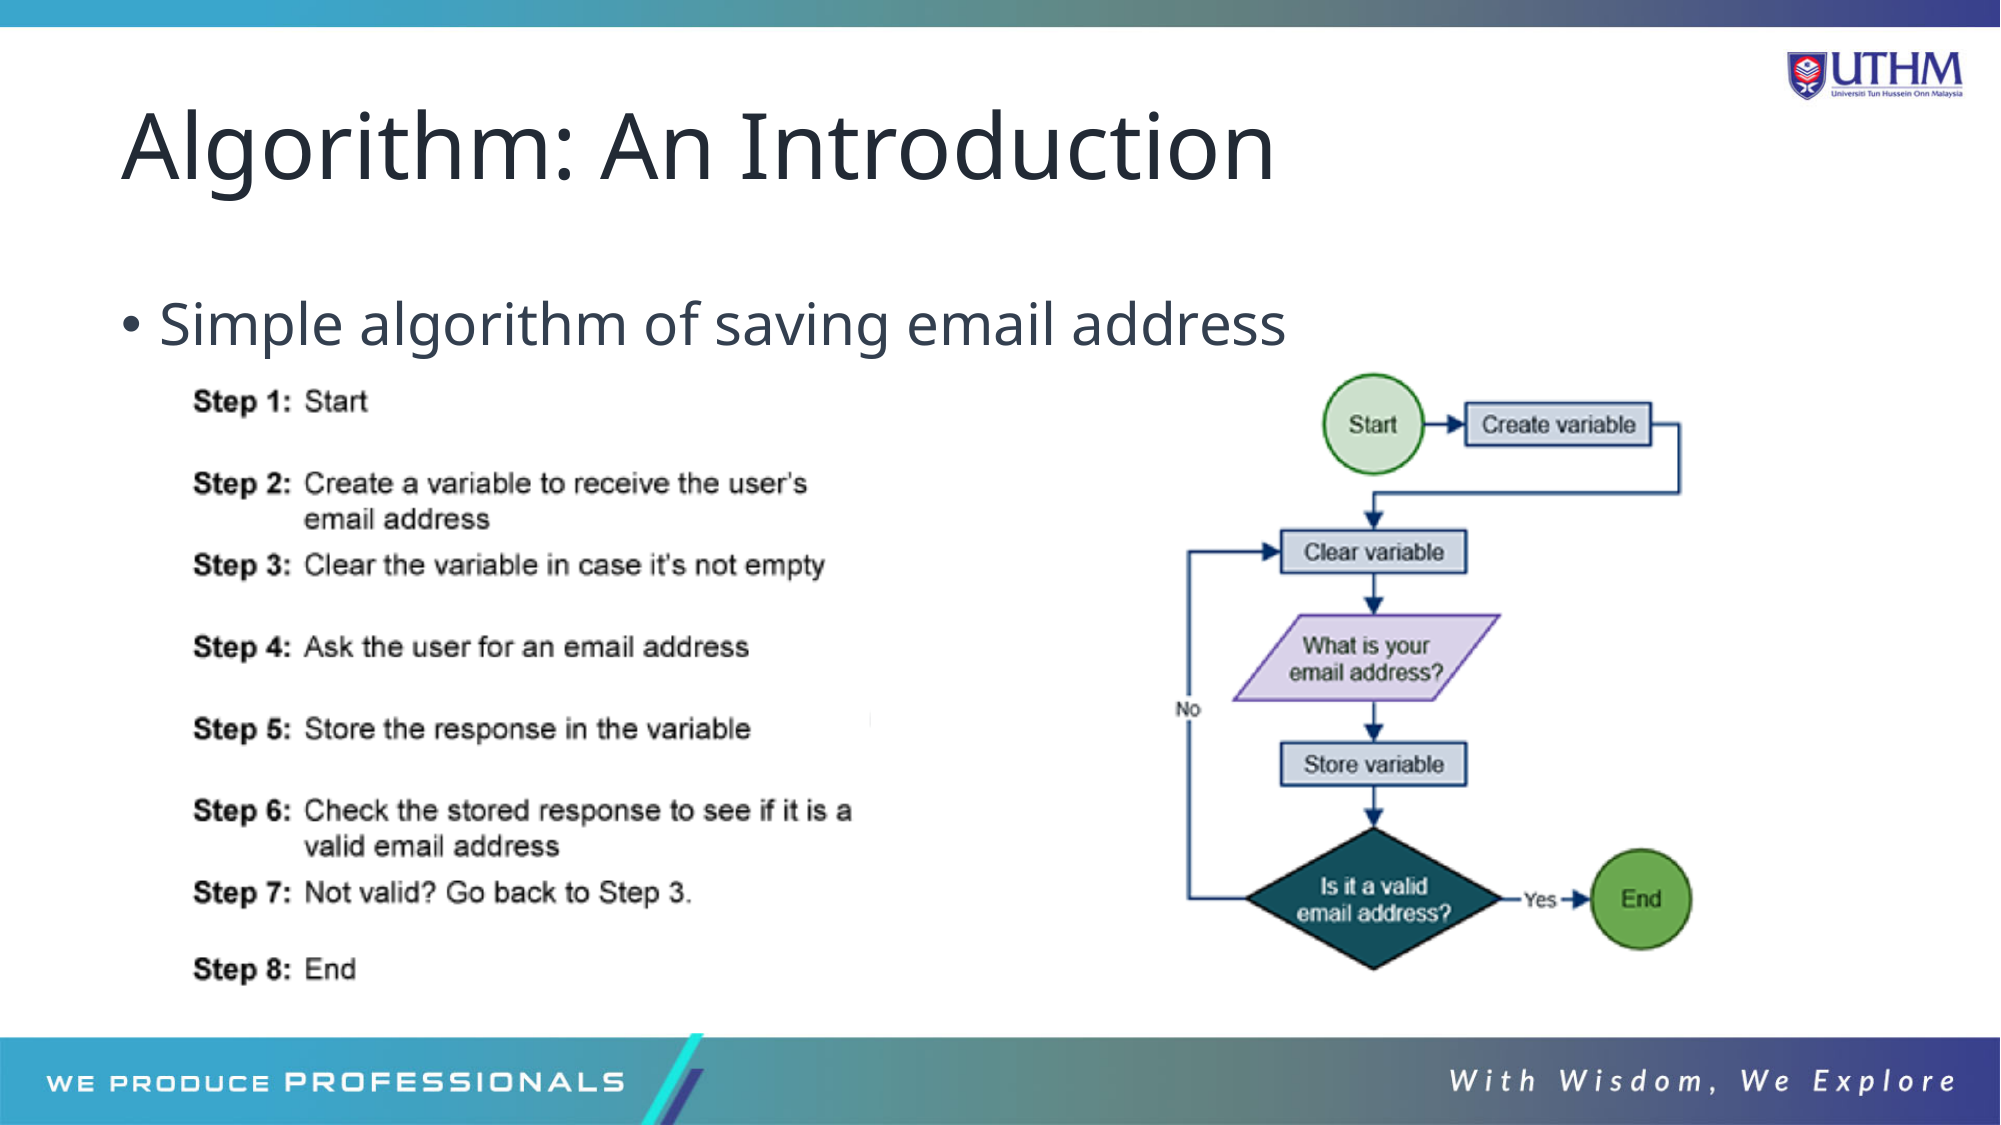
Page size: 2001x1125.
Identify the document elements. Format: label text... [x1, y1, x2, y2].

list Simple algorithm of saving email address [106, 287, 1832, 1002]
title Algorithm: An Introduction [106, 52, 1832, 247]
picture [0, 0, 2000, 1125]
